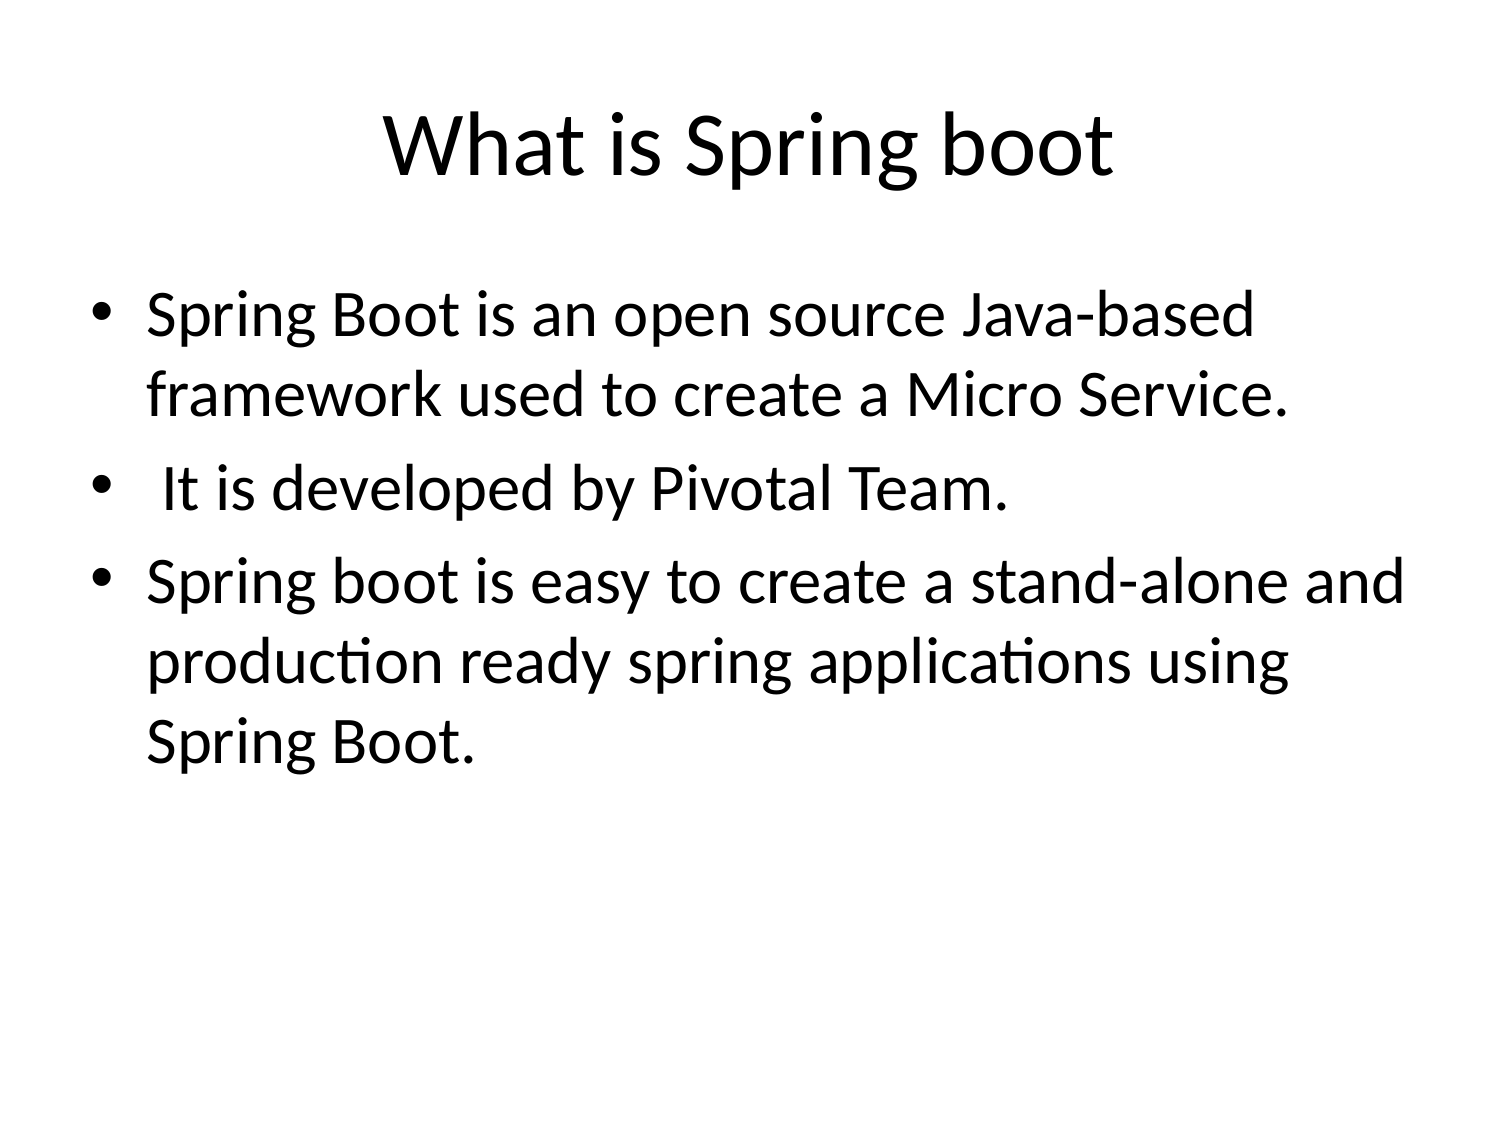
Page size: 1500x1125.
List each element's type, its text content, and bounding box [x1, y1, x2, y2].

list Spring Boot is an open source Java-based framework used to create a Micro Service. It is developed by Pivotal Team. Spring boot is easy to create a stand-alone and production ready spring applications using Spring Boot. [75, 262, 1425, 1005]
title What is Spring boot [75, 45, 1425, 233]
